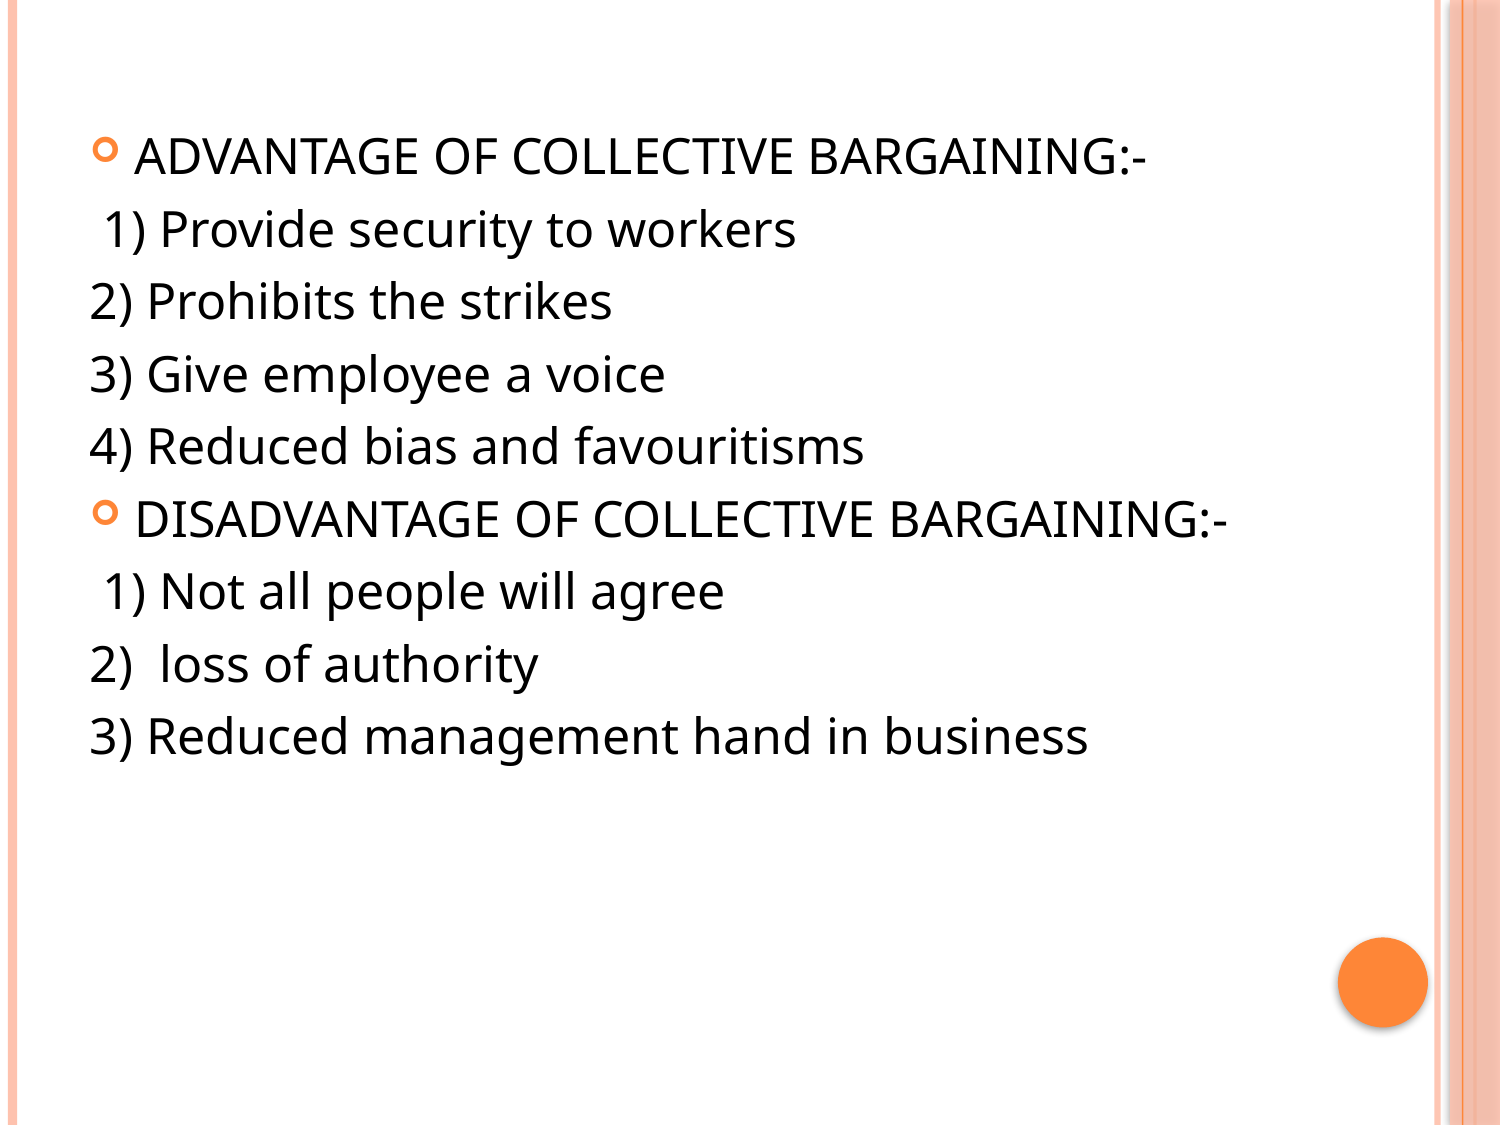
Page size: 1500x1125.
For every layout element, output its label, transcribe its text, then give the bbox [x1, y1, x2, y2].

list ADVANTAGE OF COLLECTIVE BARGAINING:- 1) Provide security to workers 2) Prohibits the strikes 3) Give employee a voice 4) Reduced bias and favouritisms DISADVANTAGE OF COLLECTIVE BARGAINING:- 1) Not all people will agree 2) loss of authority 3) Reduced management hand in business [75, 117, 1425, 1038]
